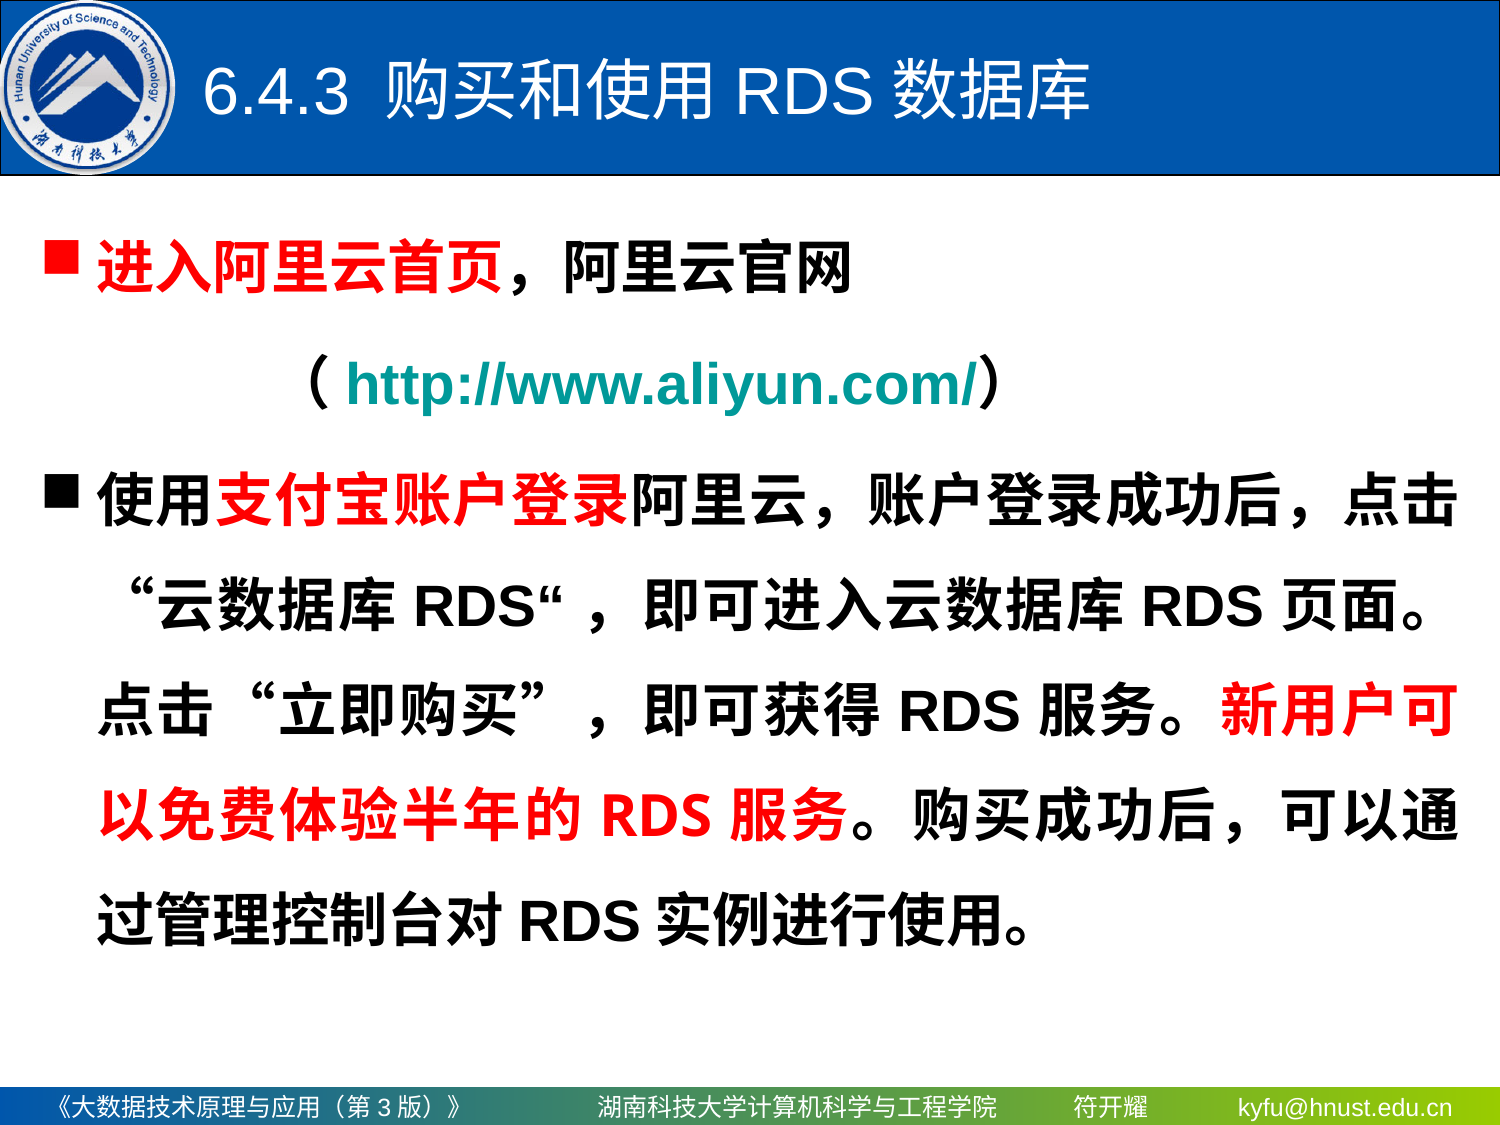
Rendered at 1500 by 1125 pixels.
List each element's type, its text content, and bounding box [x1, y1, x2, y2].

list 进入阿里云首页，阿里云官网 （http://www.aliyun.com/） 使用支付宝账户登录阿里云，账户登录成功后，点击“云数据库RDS“，即可进入云数据库RDS页面。点击“立即购买”，即可获得RDS服务。新用户可以免费体验半年的RDS服务。购买成功后，可以通过管理控制台对RDS实例进行使用。 [24, 187, 1476, 1051]
title 6.4.3 购买和使用RDS数据库 [187, 12, 1500, 163]
picture [0, 0, 176, 175]
